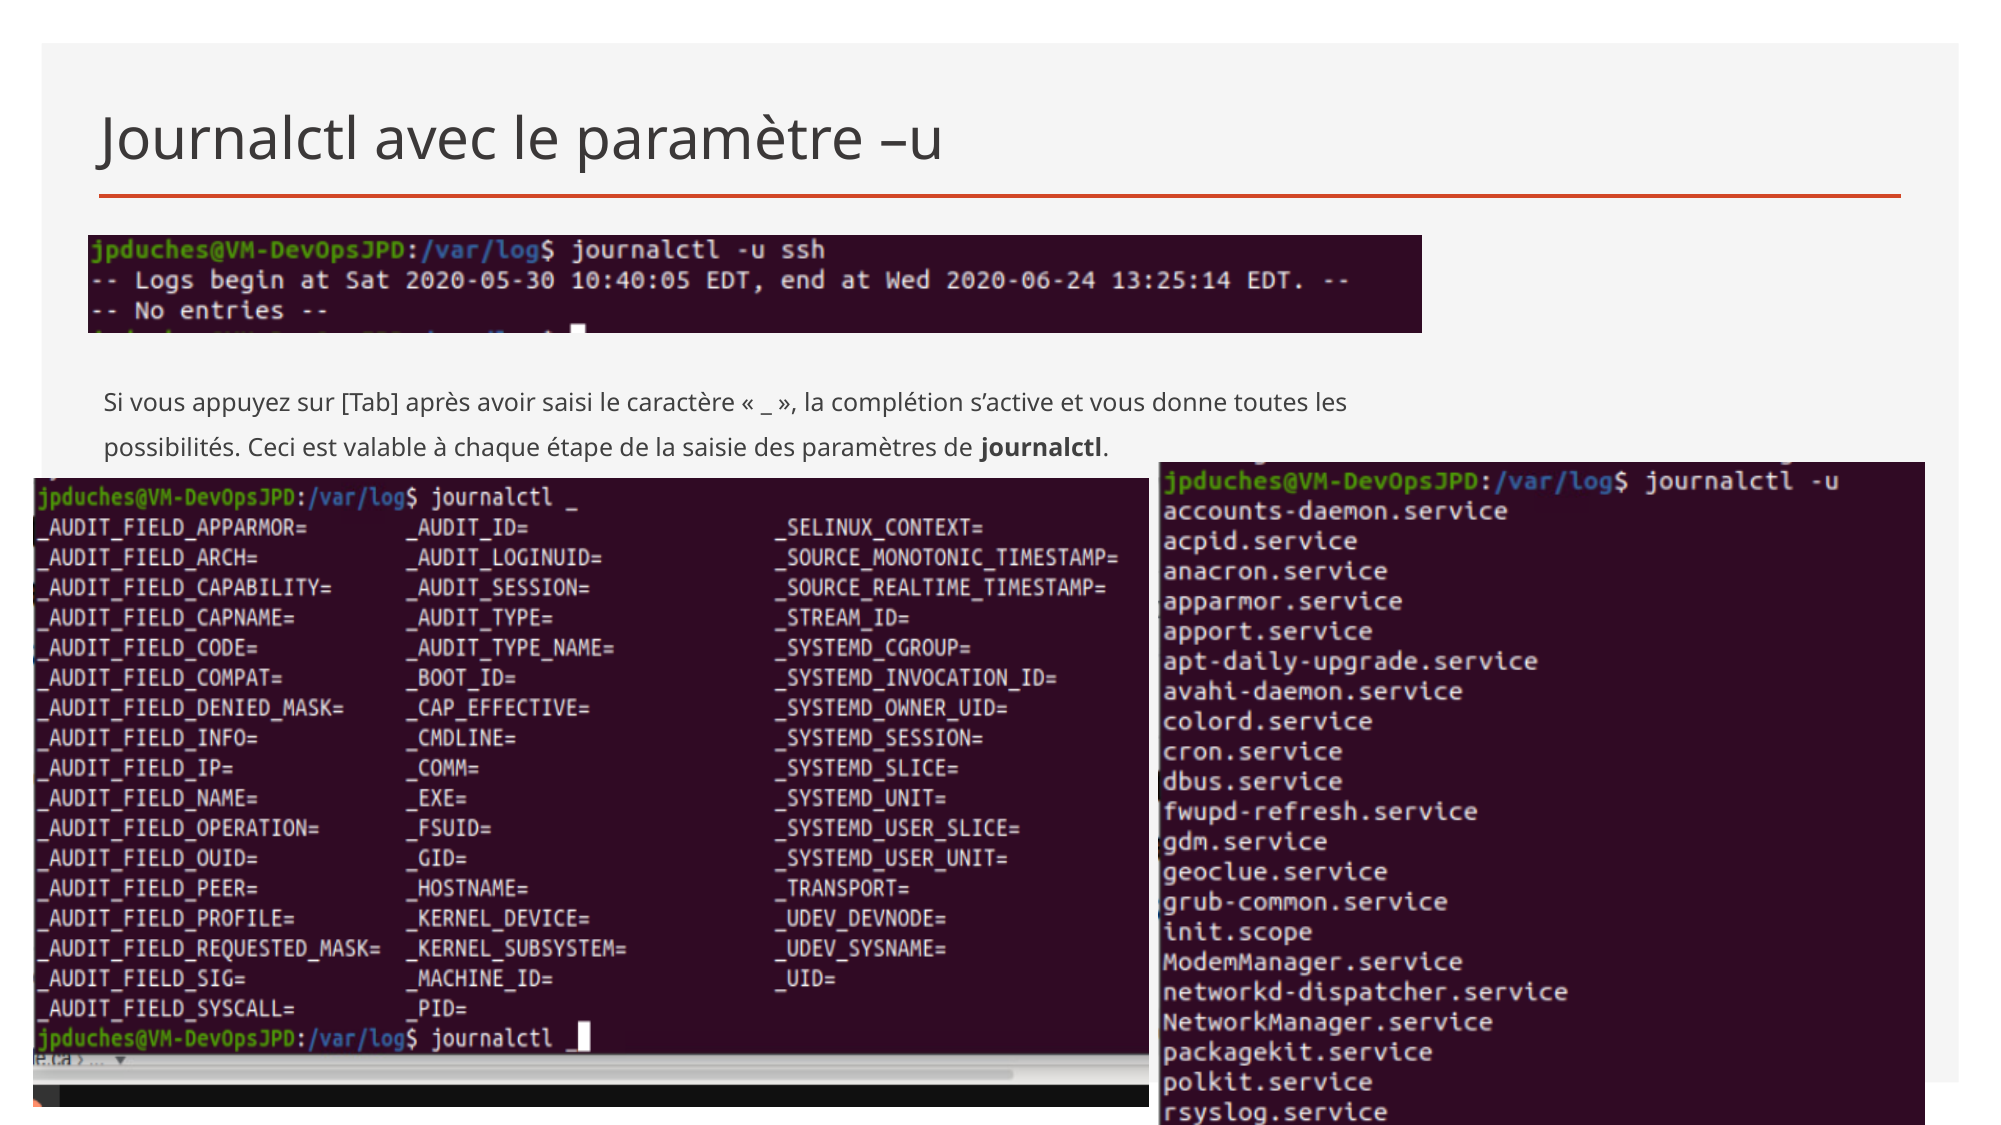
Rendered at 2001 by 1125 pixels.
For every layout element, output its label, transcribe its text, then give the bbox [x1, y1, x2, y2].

list Si vous appuyez sur [Tab] après avoir saisi le caractère « _ », la complétion s’active et vous donne toutes les possibilités. Ceci est valable à chaque étape de la saisie des paramètres de journalctl. [88, 364, 1422, 888]
picture [1158, 462, 1925, 1125]
picture [88, 235, 1422, 333]
picture [32, 478, 1149, 1107]
title Journalctl avec le paramètre –u [85, 73, 1214, 179]
